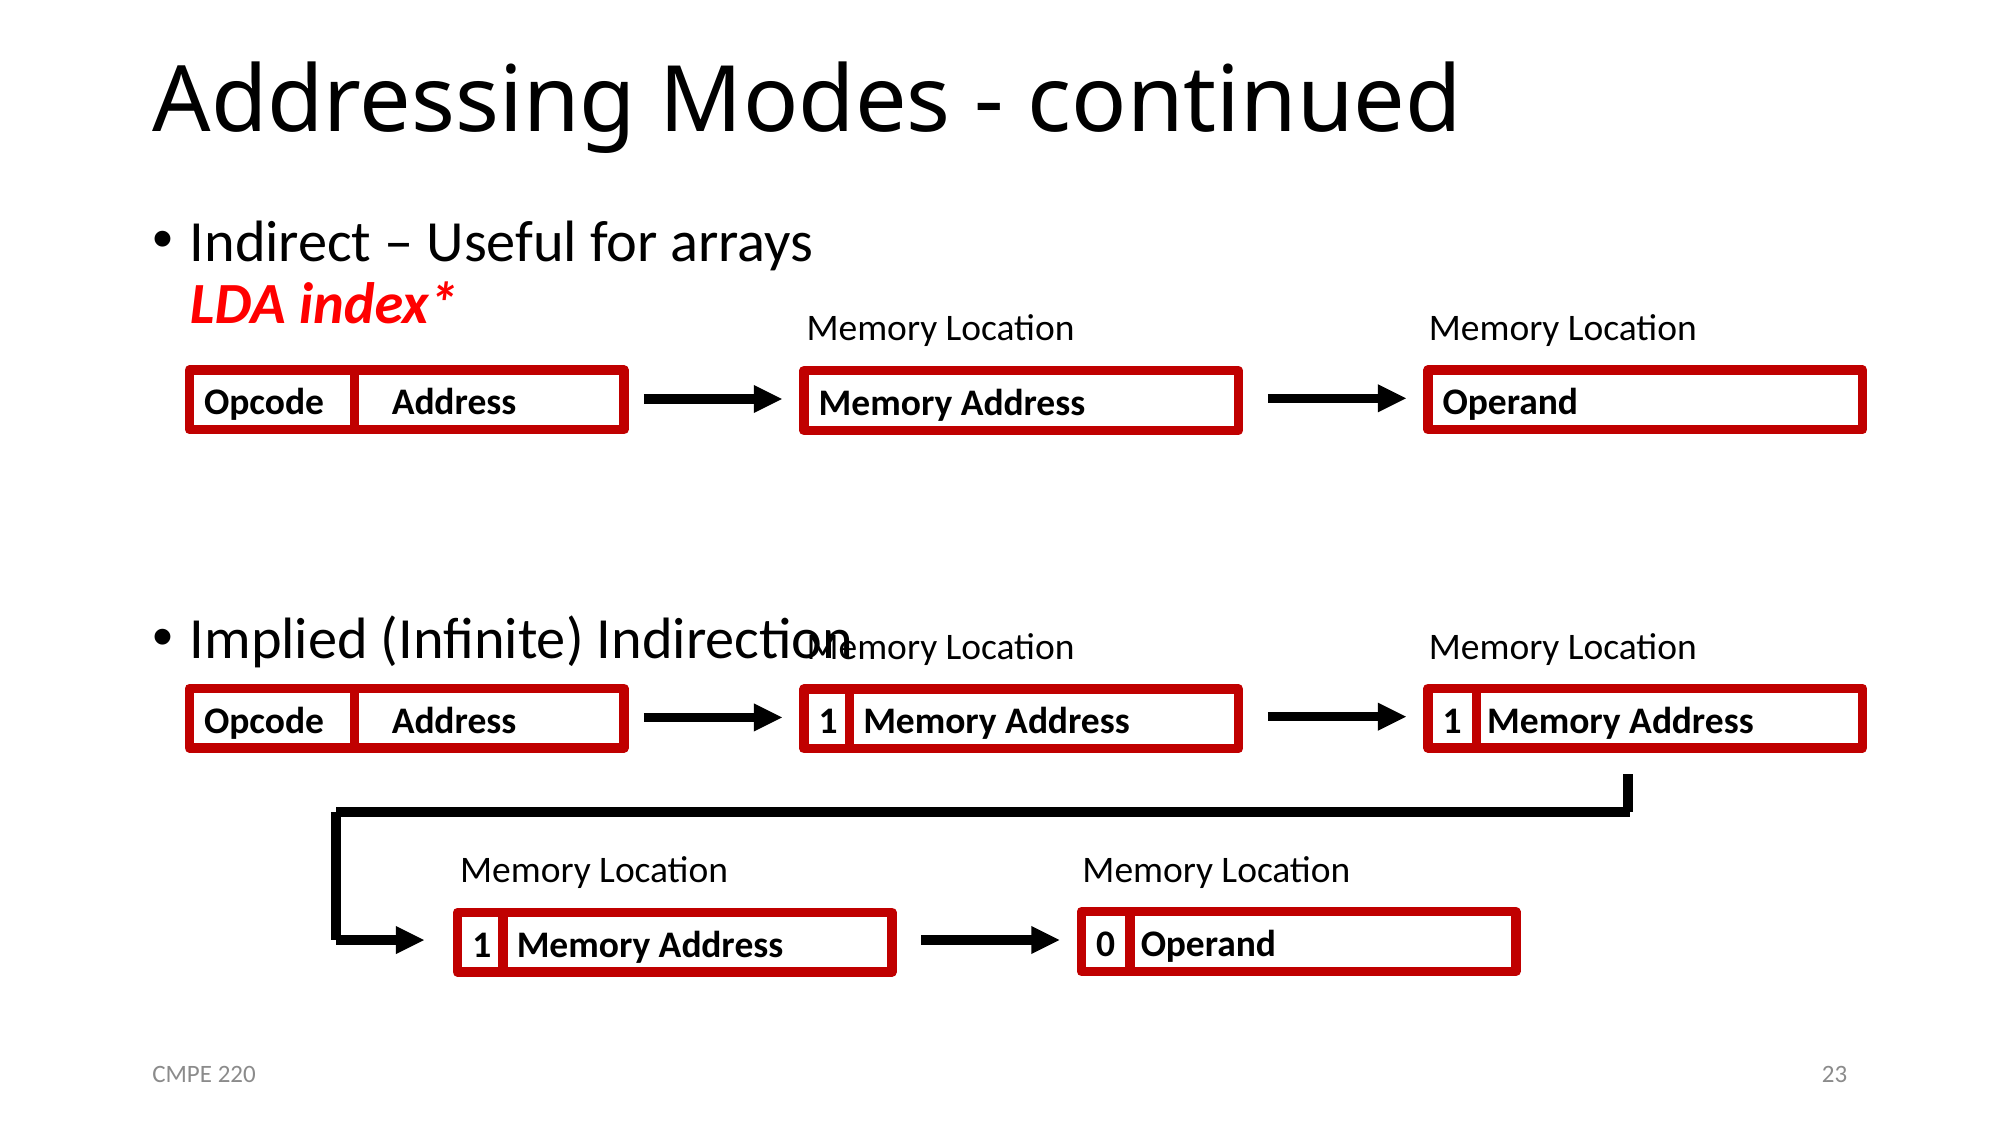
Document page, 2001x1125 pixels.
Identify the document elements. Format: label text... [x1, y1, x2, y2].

text_box 1 Memory Address [803, 689, 1239, 749]
text_box Opcode Address [189, 688, 624, 749]
text_box Memory Location [1067, 837, 1366, 898]
slide_number CMPE 220 [137, 1042, 588, 1103]
text_box Memory Location [791, 295, 1090, 356]
text_box Memory Location [1414, 614, 1713, 675]
text_box 0 Operand [1081, 911, 1516, 972]
text_box Memory Location [445, 837, 744, 898]
text_box Opcode Address [189, 369, 624, 430]
text_box Operand [1427, 369, 1863, 430]
list Indirect – Useful for arrays LDA index* Implied (Infinite) Indirection [137, 203, 1822, 970]
slide_number 23 [1412, 1042, 1863, 1103]
text_box 1 Memory Address [457, 912, 892, 973]
text_box Memory Address [803, 370, 1239, 431]
title Addressing Modes - continued [137, 0, 1863, 204]
text_box Memory Location [791, 614, 1090, 675]
text_box 1 Memory Address [1427, 688, 1863, 749]
text_box Memory Location [1414, 295, 1713, 356]
